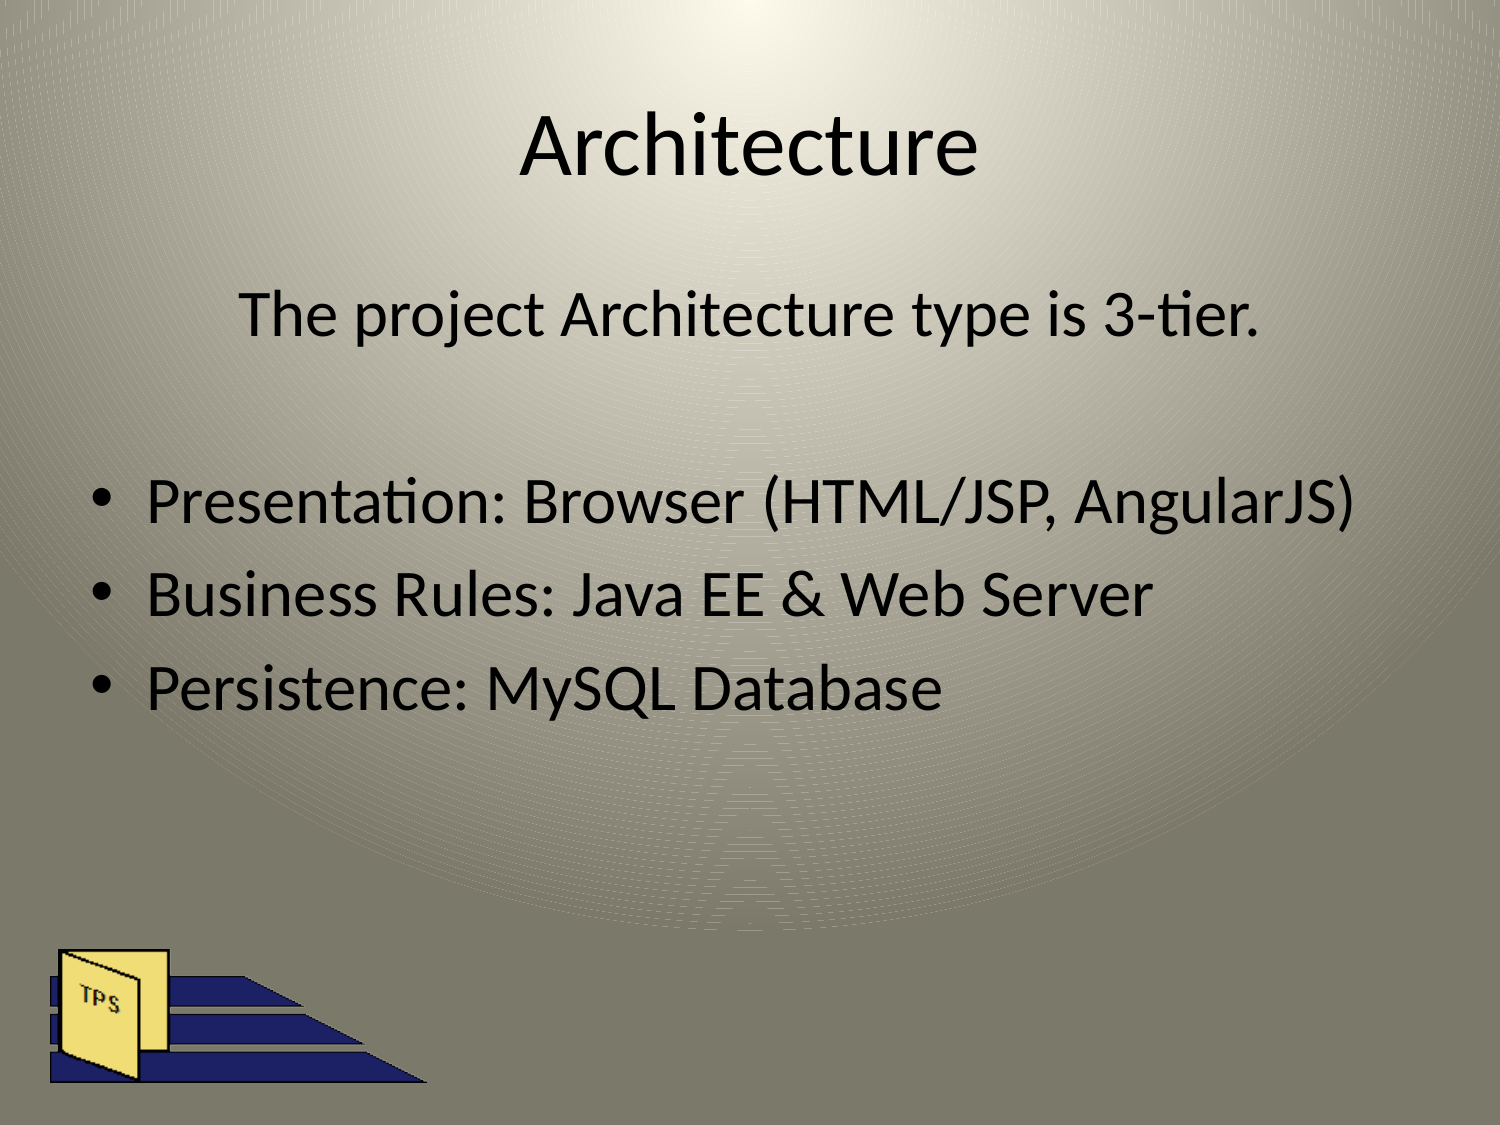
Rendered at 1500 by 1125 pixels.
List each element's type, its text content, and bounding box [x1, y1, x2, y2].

picture [49, 949, 428, 1084]
title Architecture [75, 45, 1425, 233]
list The project Architecture type is 3-tier. Presentation: Browser (HTML/JSP, AngularJS) Business Rules: Java EE & Web Server Persistence: MySQL Database [75, 262, 1425, 1005]
